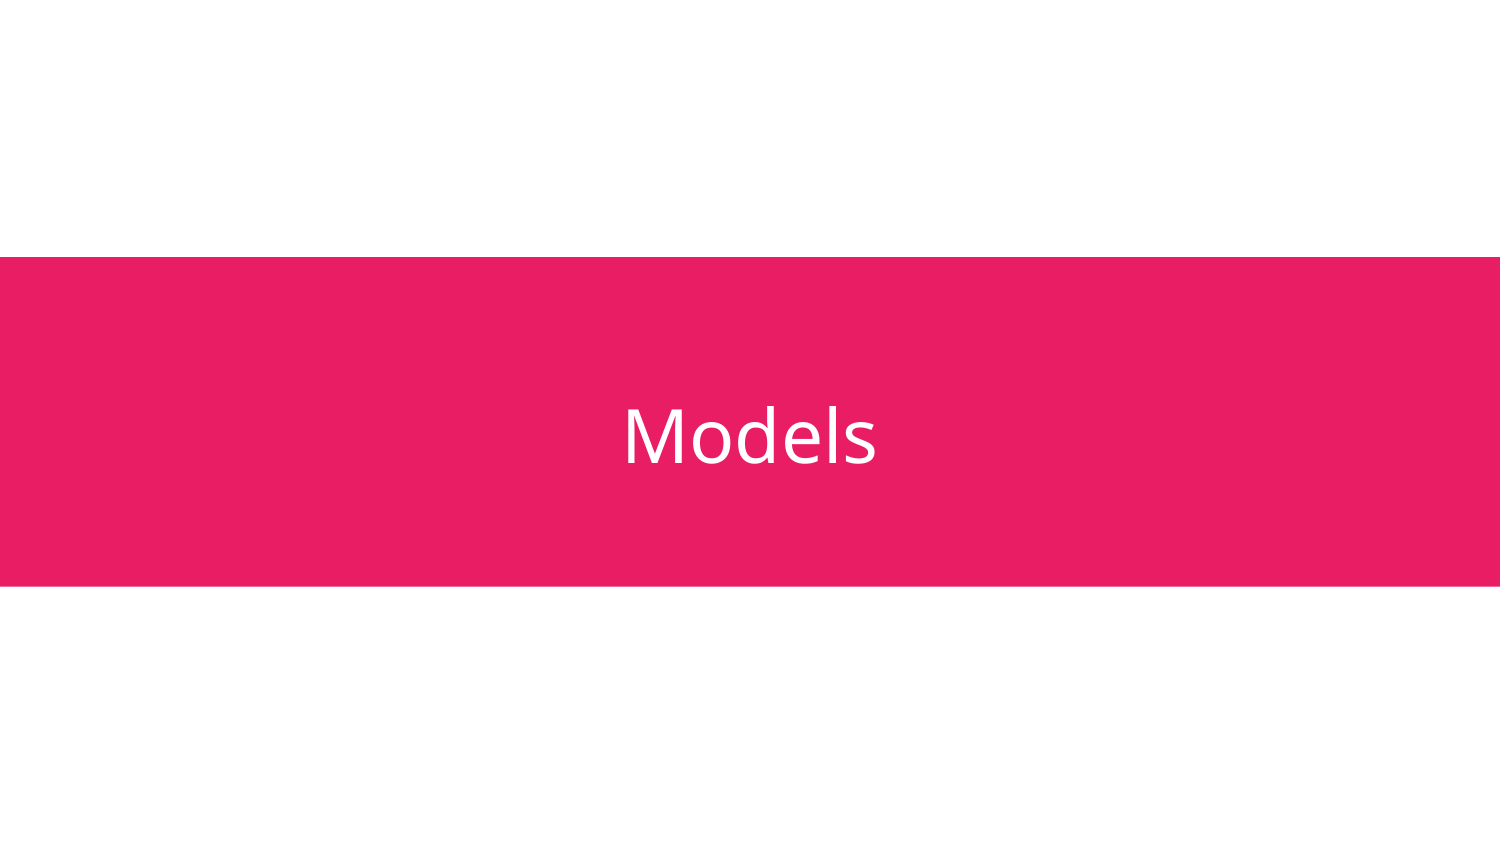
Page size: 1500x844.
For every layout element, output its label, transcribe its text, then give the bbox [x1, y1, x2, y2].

title Models [70, 309, 1430, 559]
